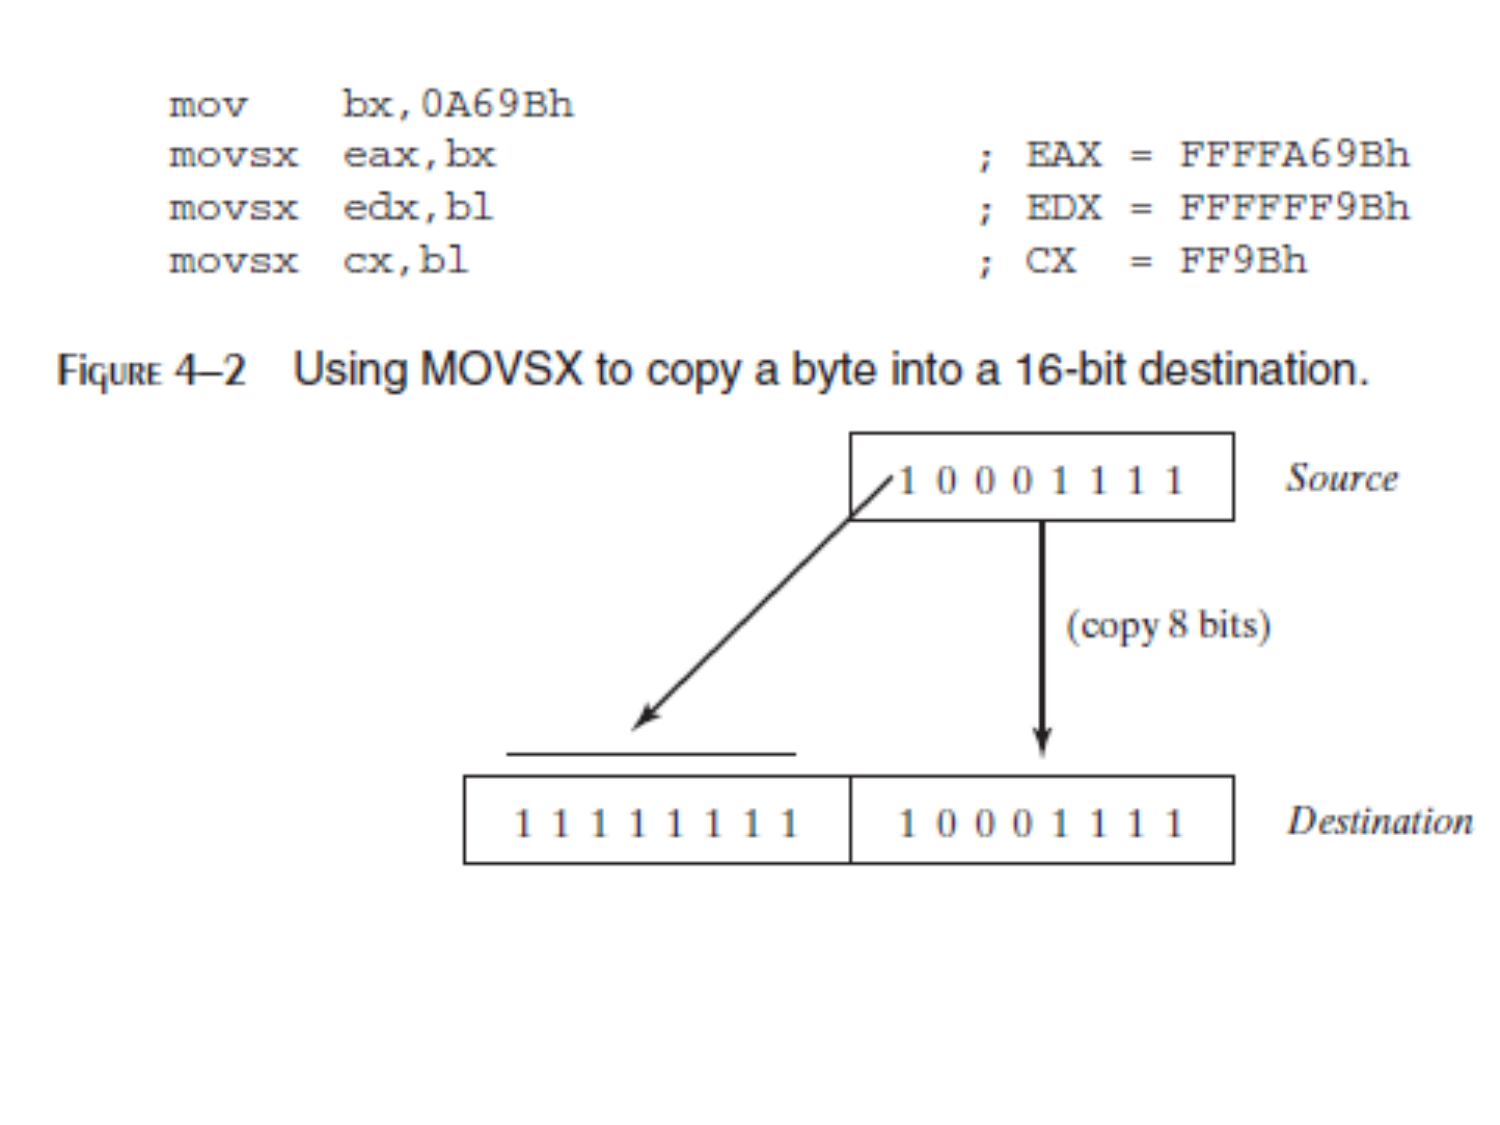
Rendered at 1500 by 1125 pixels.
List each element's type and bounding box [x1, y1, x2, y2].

picture [0, 74, 1500, 888]
